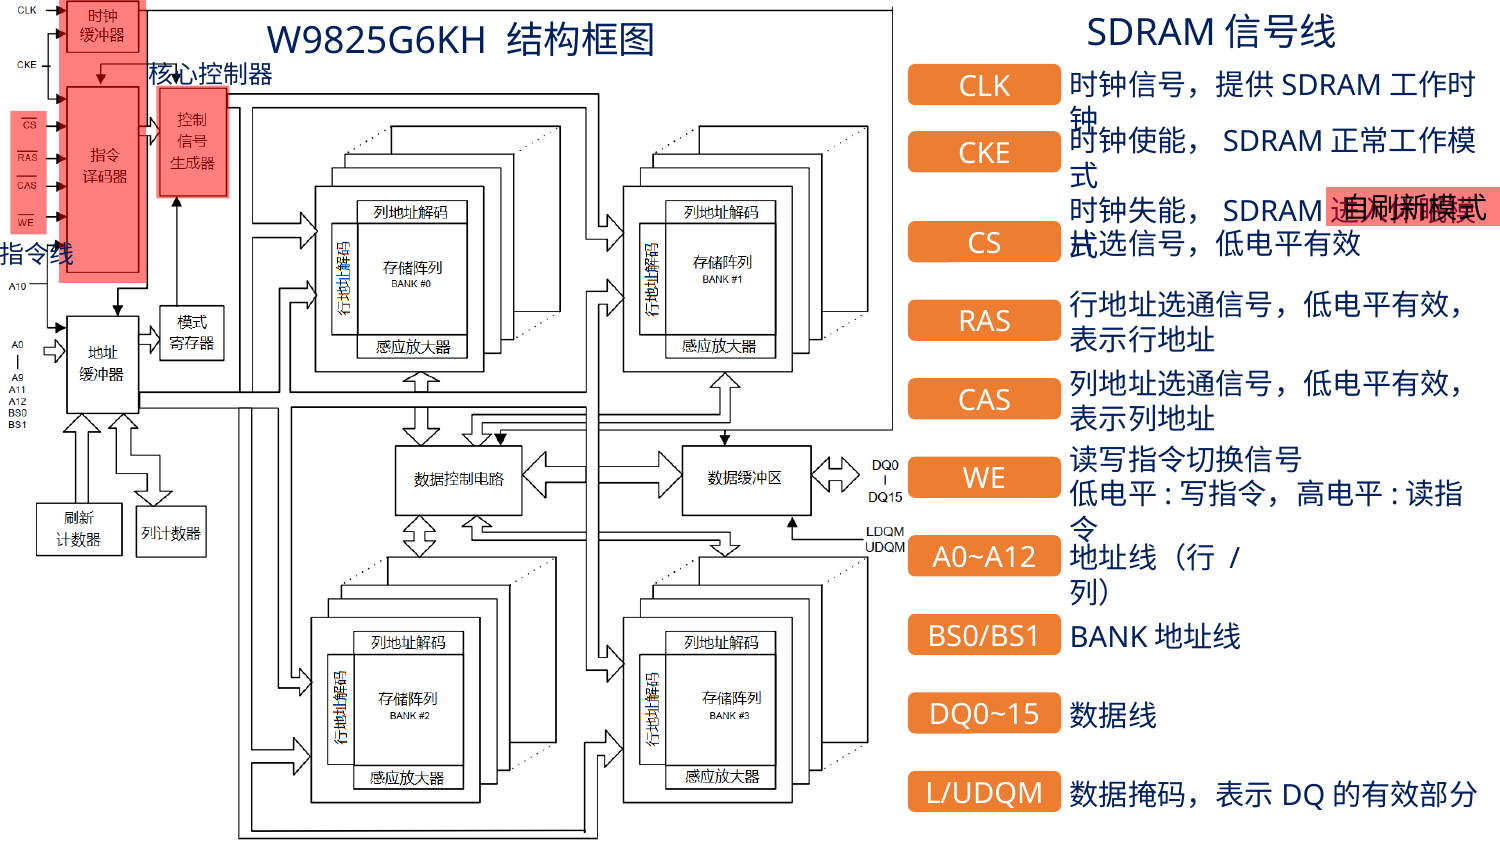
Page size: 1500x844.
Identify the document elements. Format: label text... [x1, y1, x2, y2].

text_box L/UDQM [910, 769, 1062, 814]
text_box 数据线 [1062, 693, 1287, 736]
text_box WE [910, 455, 1062, 499]
text_box 数据掩码，表示DQ的有效部分 [1062, 772, 1491, 816]
text_box 片选信号，低电平有效 [1062, 221, 1400, 265]
text_box 自刷新模式 [1325, 186, 1500, 227]
text_box 时钟使能，SDRAM正常工作模式 时钟失能，SDRAM进入休眠模式 [1062, 227, 1497, 267]
text_box 时钟信号，提供SDRAM工作时钟 [1062, 62, 1497, 118]
text_box A0~A12 [910, 534, 1062, 578]
text_box CAS [910, 377, 1062, 421]
text_box SDRAM信号线 [1079, 3, 1354, 57]
text_box 读写指令切换信号 低电平:写指令，高电平:读指令 [1062, 437, 1500, 550]
text_box 行地址选通信号，低电平有效，表示行地址 [1062, 282, 1495, 361]
text_box CLK [910, 62, 1062, 107]
text_box 地址线（行 / 列） [1062, 535, 1305, 613]
text_box DQ0~15 [910, 691, 1062, 735]
text_box BANK地址线 [1062, 614, 1287, 658]
text_box 时钟使能，SDRAM正常工作模式 时钟失能，SDRAM进入休眠模式 [1062, 118, 1497, 221]
text_box BS0/BS1 [910, 612, 1062, 657]
text_box CKE [910, 130, 1062, 174]
picture [1, 0, 910, 844]
text_box 列地址选通信号，低电平有效，表示列地址 [1062, 361, 1495, 437]
text_box CS [910, 220, 1062, 264]
text_box RAS [910, 298, 1062, 342]
